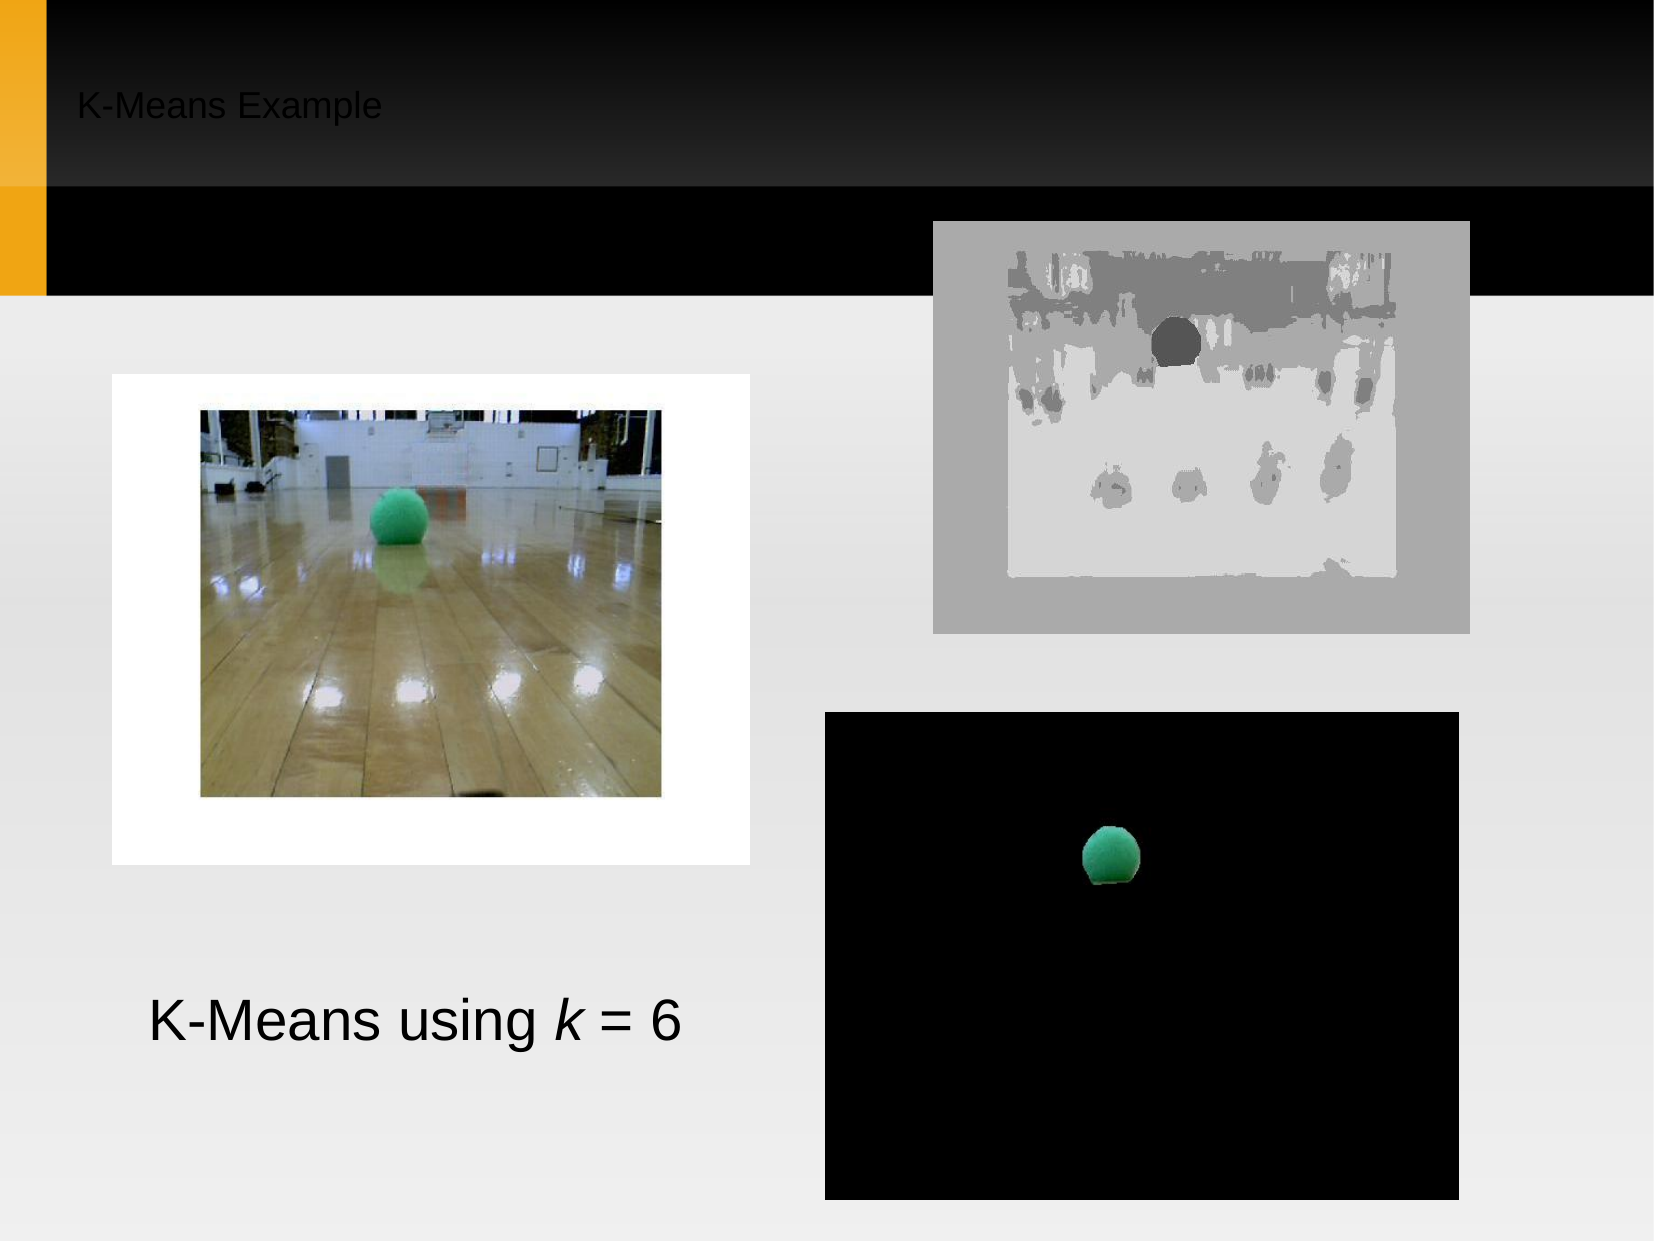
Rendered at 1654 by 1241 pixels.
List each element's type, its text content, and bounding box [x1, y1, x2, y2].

text_box K-Means using k = 6 [133, 975, 809, 1055]
picture [0, 0, 1654, 1241]
text_box K-Means Example [76, 0, 1565, 207]
